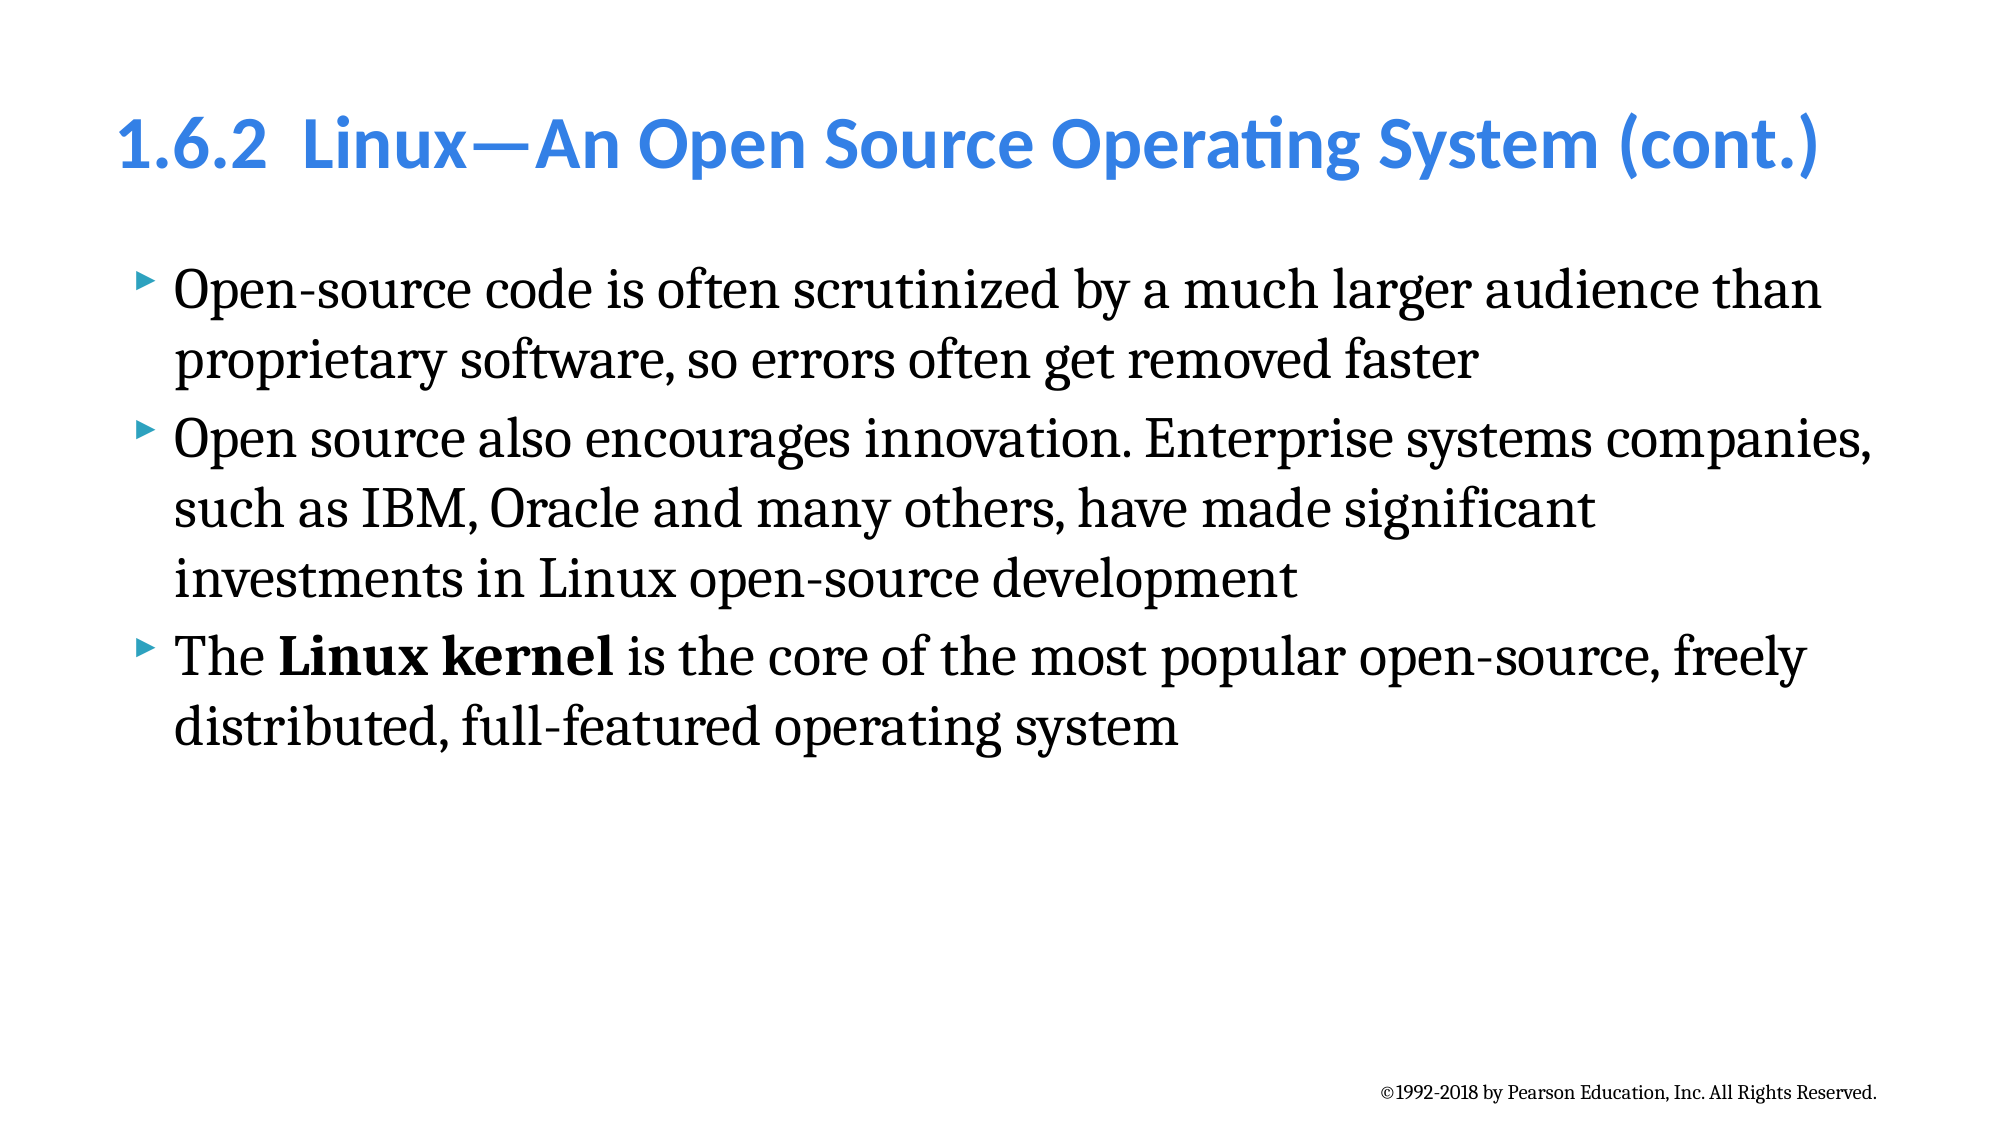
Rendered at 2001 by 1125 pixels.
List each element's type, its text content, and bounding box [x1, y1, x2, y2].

footer ©1992-2018 by Pearson Education, Inc. All Rights Reserved. [736, 1051, 1892, 1112]
title 1.6.2 Linux—An Open Source Operating System (cont.) [99, 45, 1900, 233]
list Open-source code is often scrutinized by a much larger audience than proprietary software, so errors often get removed faster Open source also encourages innovation. Enterprise systems companies, such as IBM, Oracle and many others, have made significant investments in Linux open-source development The Linux kernel is the core of the most popular open-source, freely distributed, full-featured operating system [99, 242, 1900, 986]
